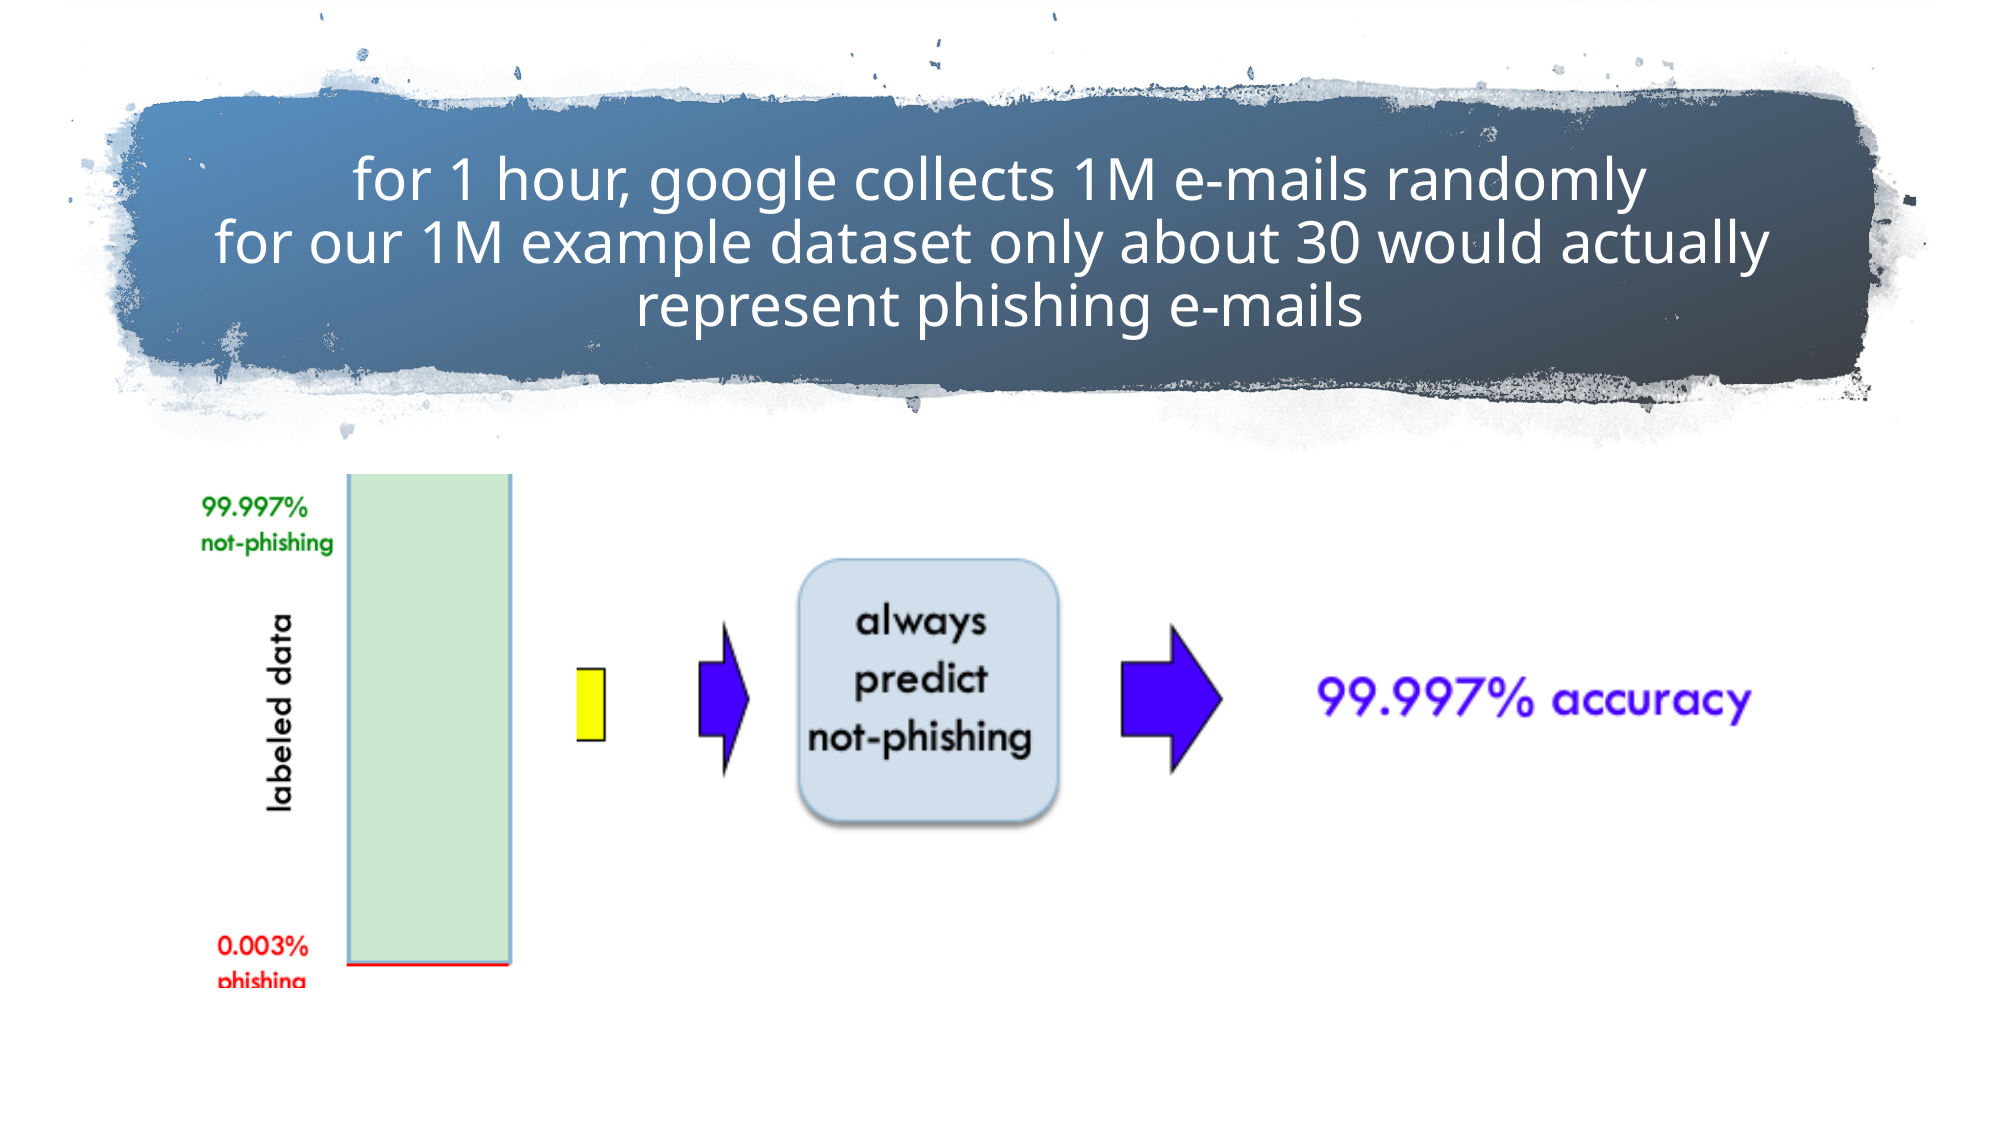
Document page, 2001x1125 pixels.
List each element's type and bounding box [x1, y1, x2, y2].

picture [0, 0, 2000, 1125]
list [576, 474, 1794, 988]
